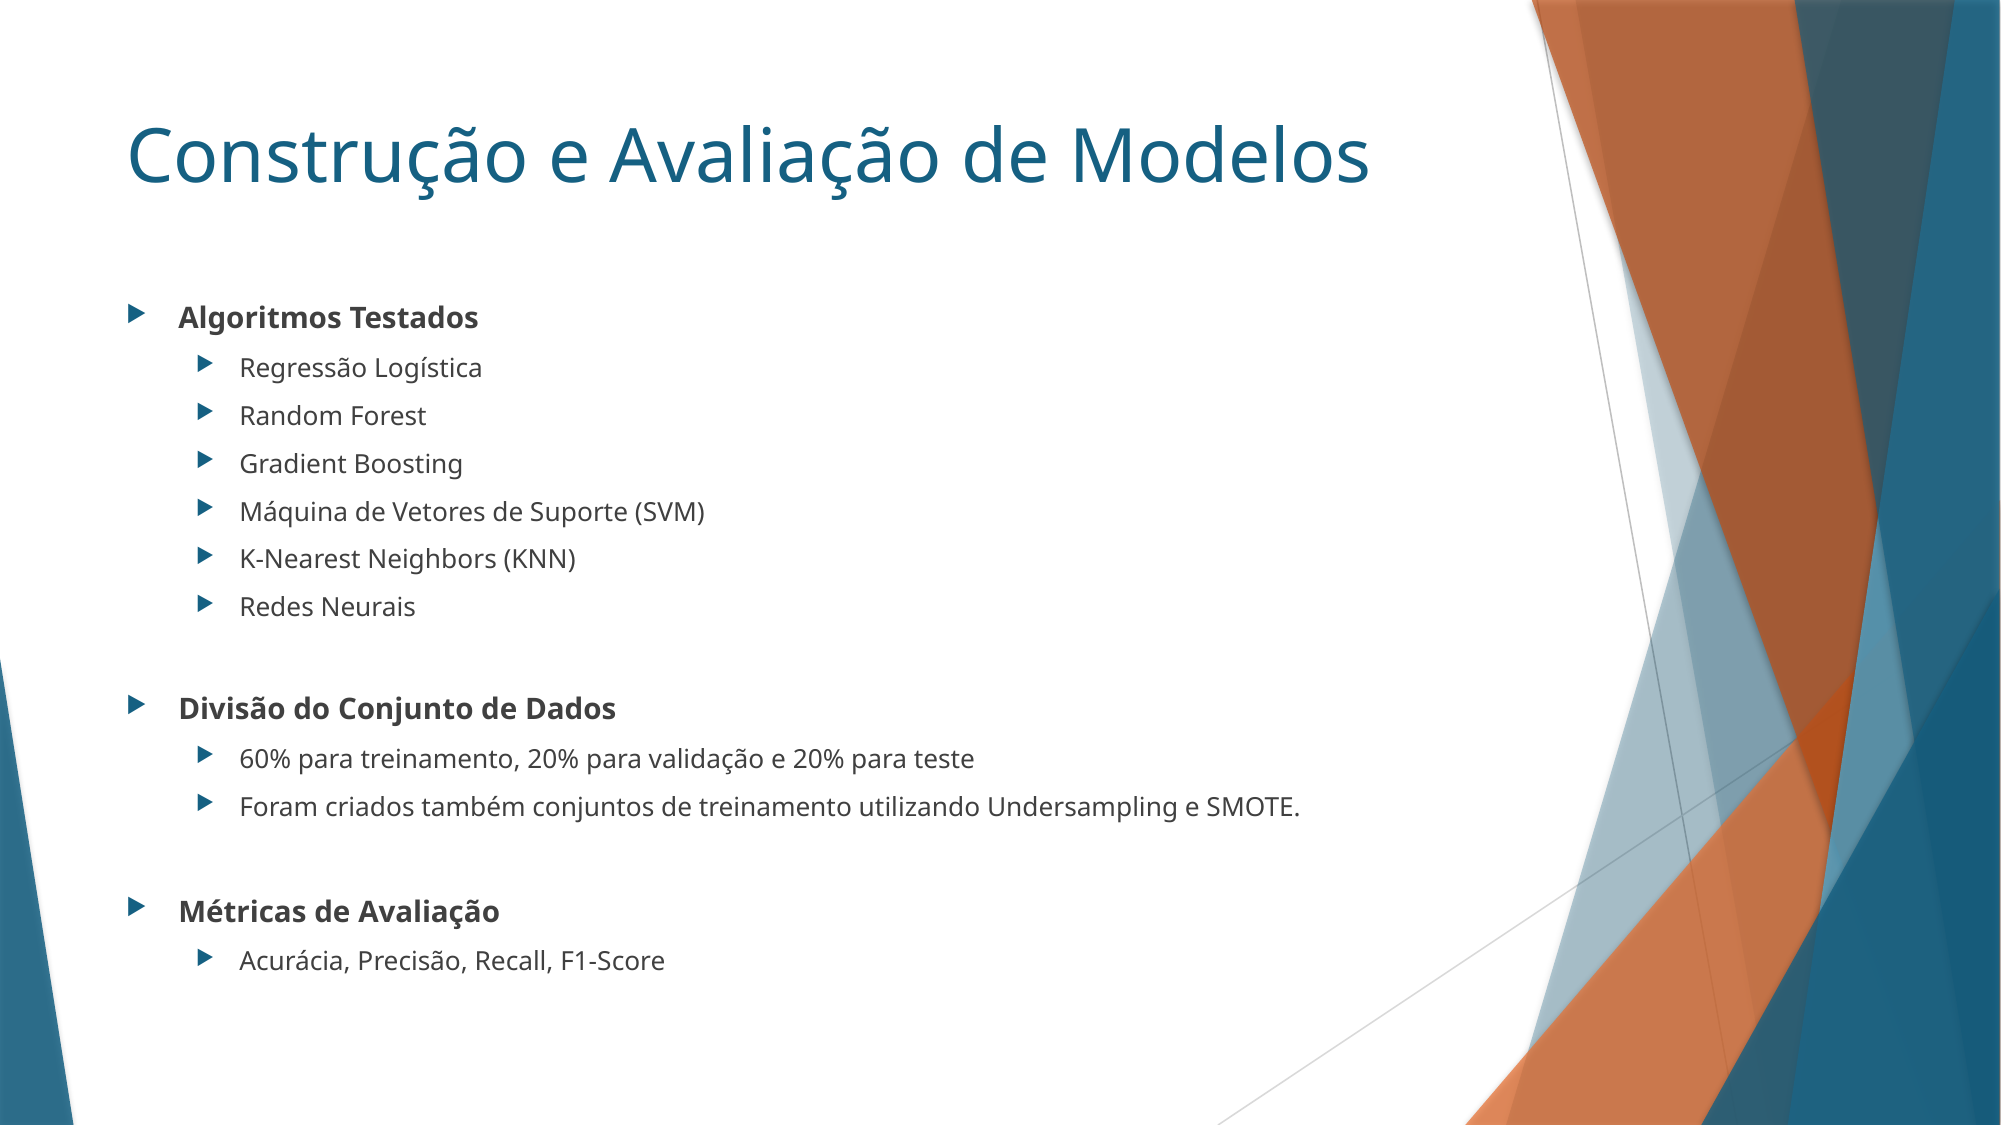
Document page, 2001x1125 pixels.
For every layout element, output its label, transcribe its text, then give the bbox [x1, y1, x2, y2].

list Algoritmos Testados Regressão Logística Random Forest Gradient Boosting Máquina de Vetores de Suporte (SVM) K-Nearest Neighbors (KNN) Redes Neurais Divisão do Conjunto de Dados 60% para treinamento, 20% para validação e 20% para teste Foram criados também conjuntos de treinamento utilizando Undersampling e SMOTE. Métricas de Avaliação Acurácia, Precisão, Recall, F1-Score [111, 291, 1522, 991]
title Construção e Avaliação de Modelos [111, 99, 1522, 291]
